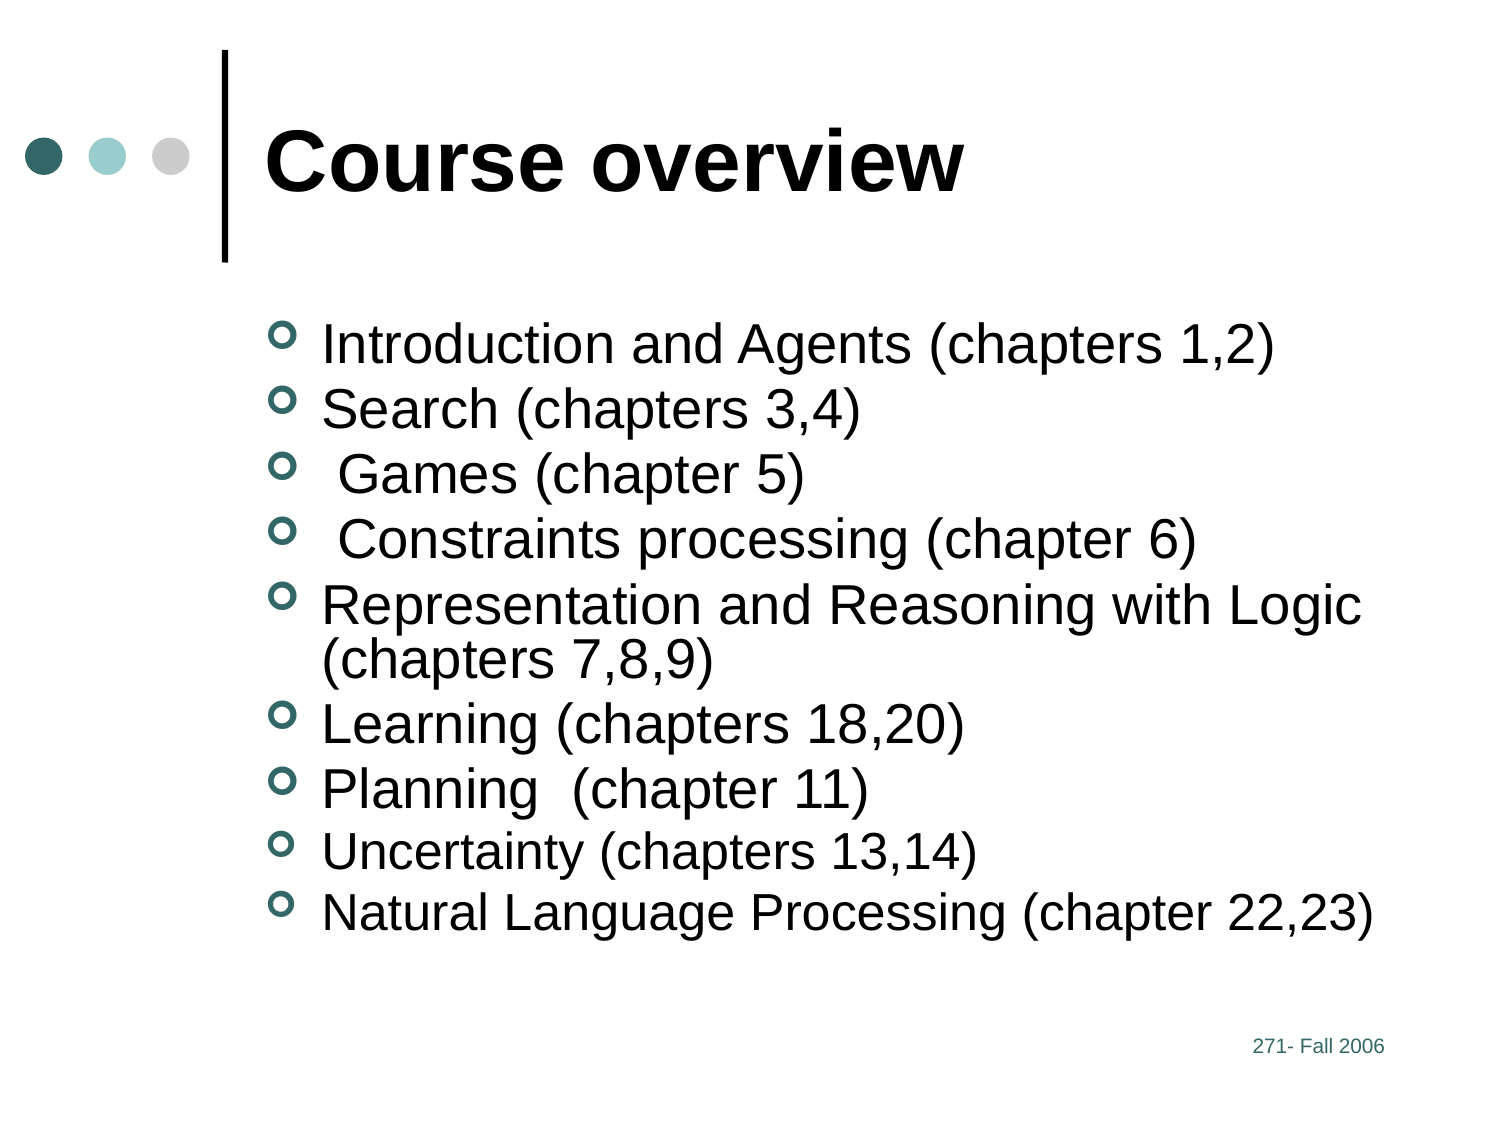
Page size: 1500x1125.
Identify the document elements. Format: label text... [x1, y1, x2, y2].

slide_number 271- Fall 2006 [1087, 1025, 1400, 1100]
list Introduction and Agents (chapters 1,2) Search (chapters 3,4) Games (chapter 5) Constraints processing (chapter 6) Representation and Reasoning with Logic (chapters 7,8,9) Learning (chapters 18,20) Planning (chapter 11) Uncertainty (chapters 13,14) Natural Language Processing (chapter 22,23) [249, 312, 1400, 988]
title Course overview [249, 31, 1400, 282]
